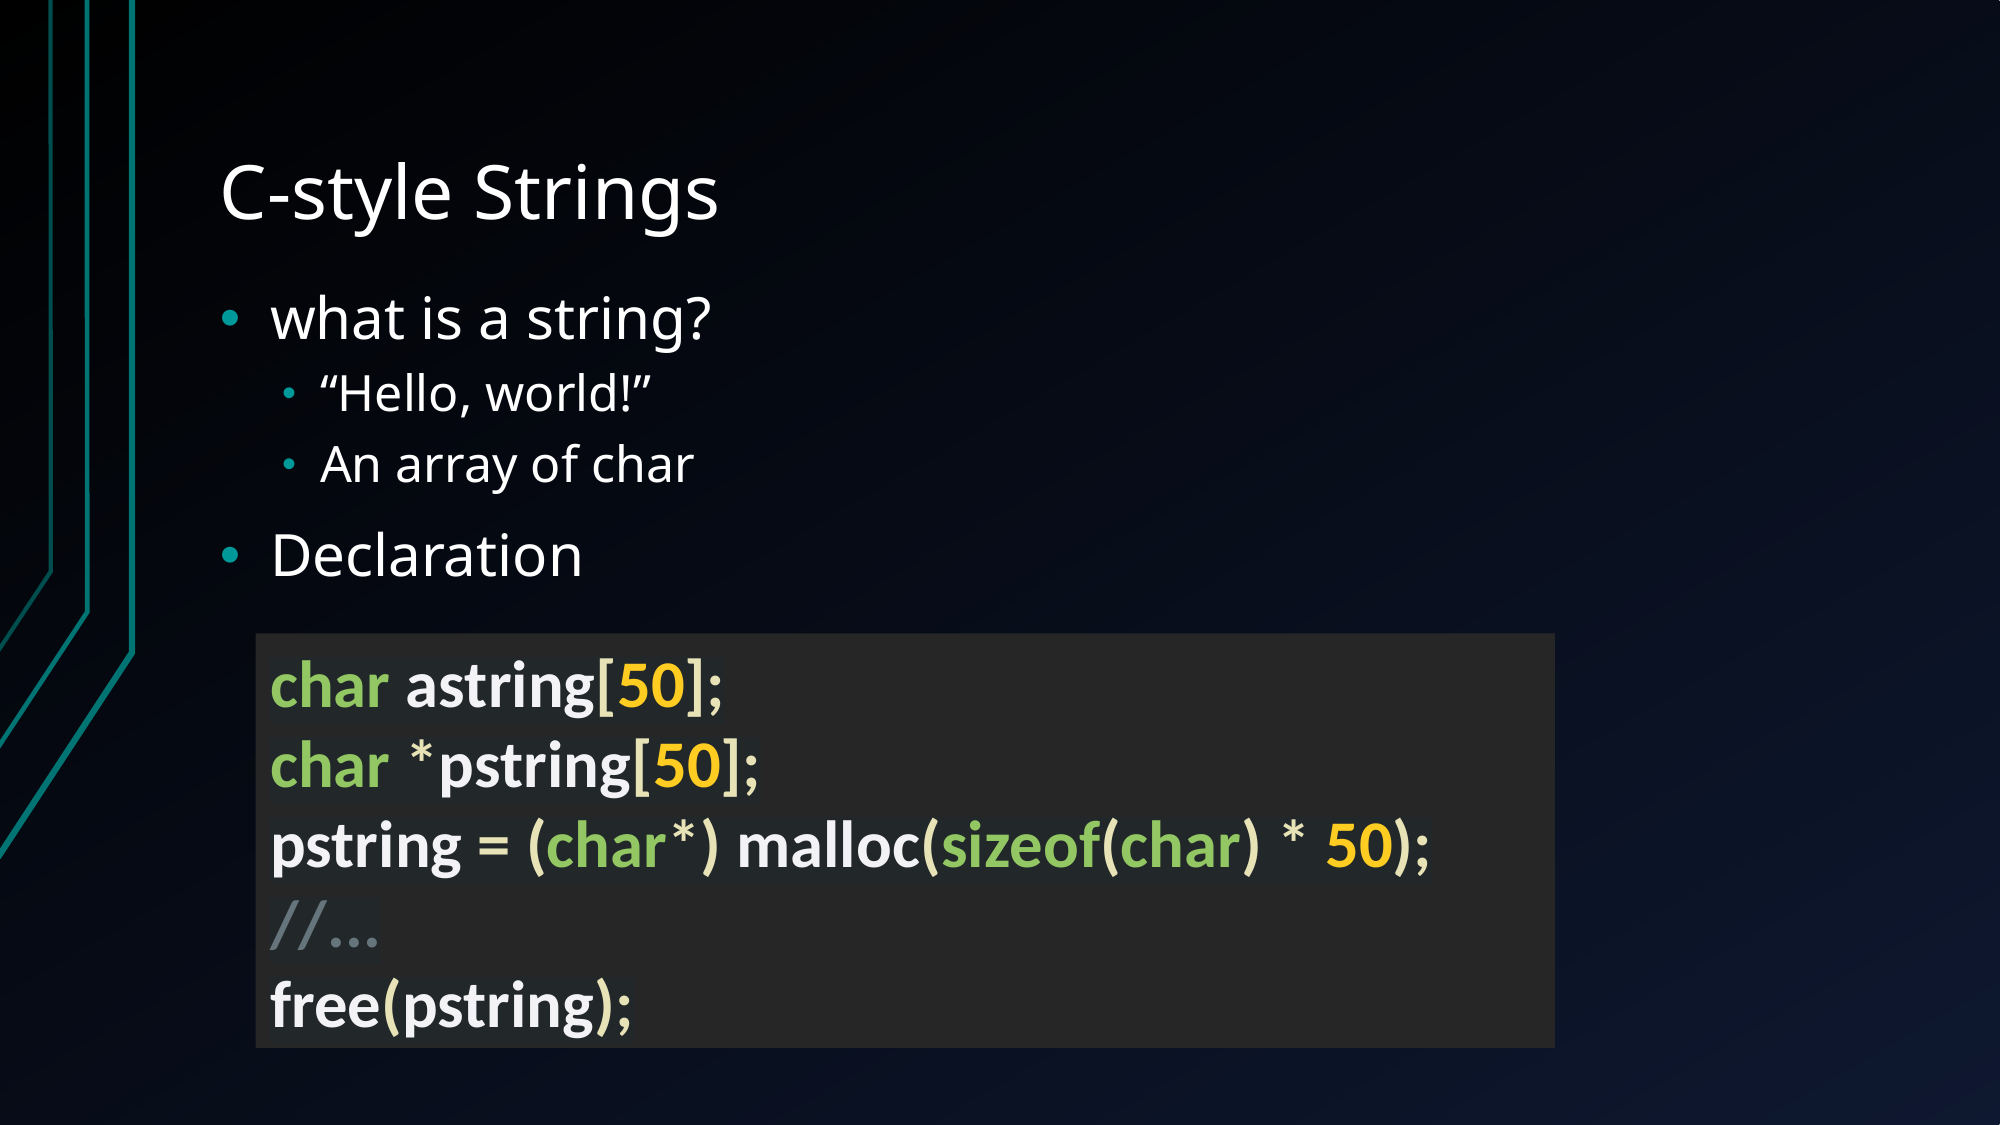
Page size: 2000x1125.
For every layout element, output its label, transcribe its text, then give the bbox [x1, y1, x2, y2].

title C-style Strings [199, 45, 1900, 246]
list what is a string? “Hello, world!” An array of char Declaration [199, 279, 1900, 1012]
text_box char astring[50]; char *pstring[50]; pstring = (char*) malloc(sizeof(char) * 50); //... free(pstring); [255, 633, 1555, 1048]
